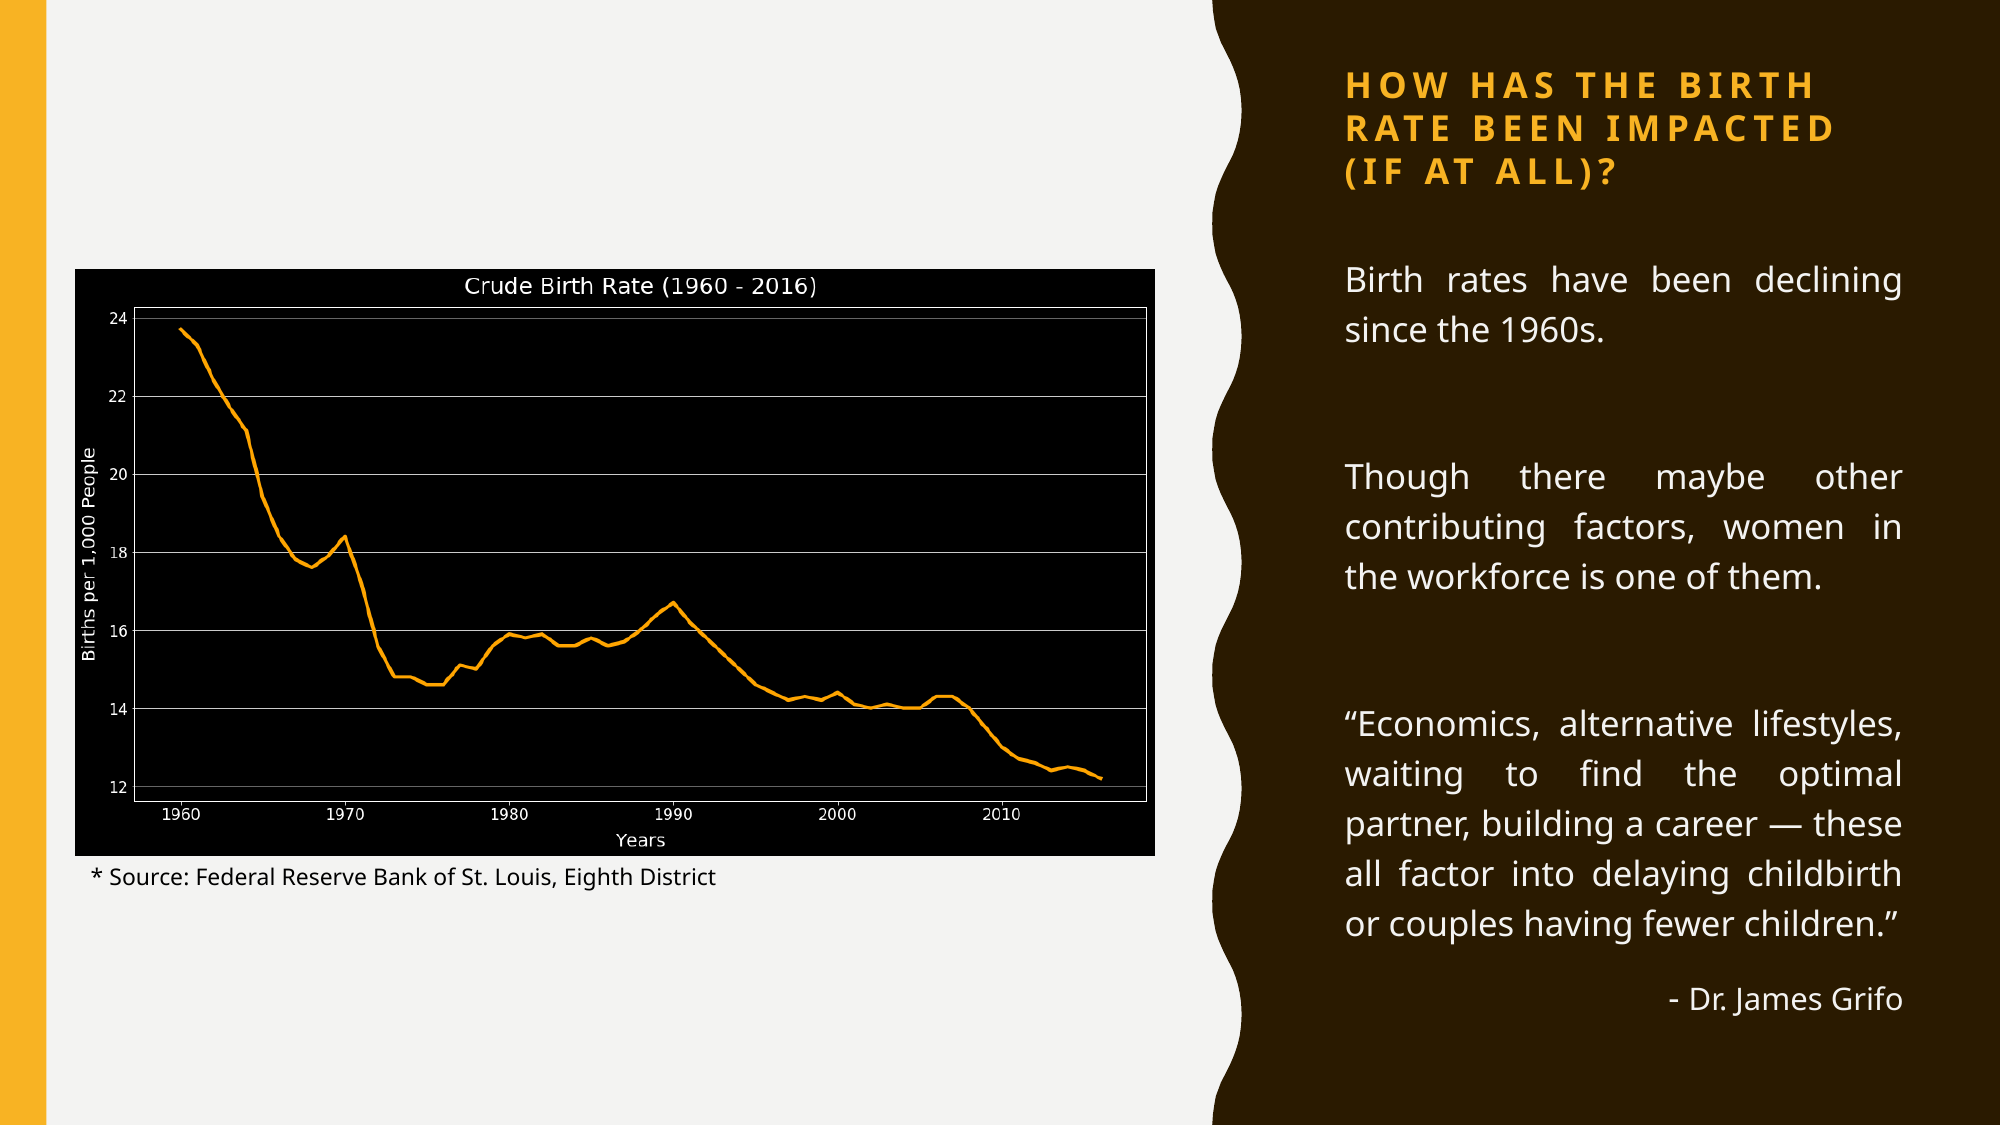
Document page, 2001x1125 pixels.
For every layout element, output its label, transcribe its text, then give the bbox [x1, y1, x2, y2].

title How has the birth rate been impacted (if at all)? [1329, 53, 1919, 200]
picture [75, 269, 1155, 856]
text_box * Source: Federal Reserve Bank of St. Louis, Eighth District [75, 856, 1137, 898]
list Birth rates have been declining since the 1960s. Though there maybe other contributing factors, women in the workforce is one of them. “Economics, alternative lifestyles, waiting to find the optimal partner, building a career — these all factor into delaying childbirth or couples having fewer children.” - Dr. James Grifo [1329, 241, 1919, 1072]
